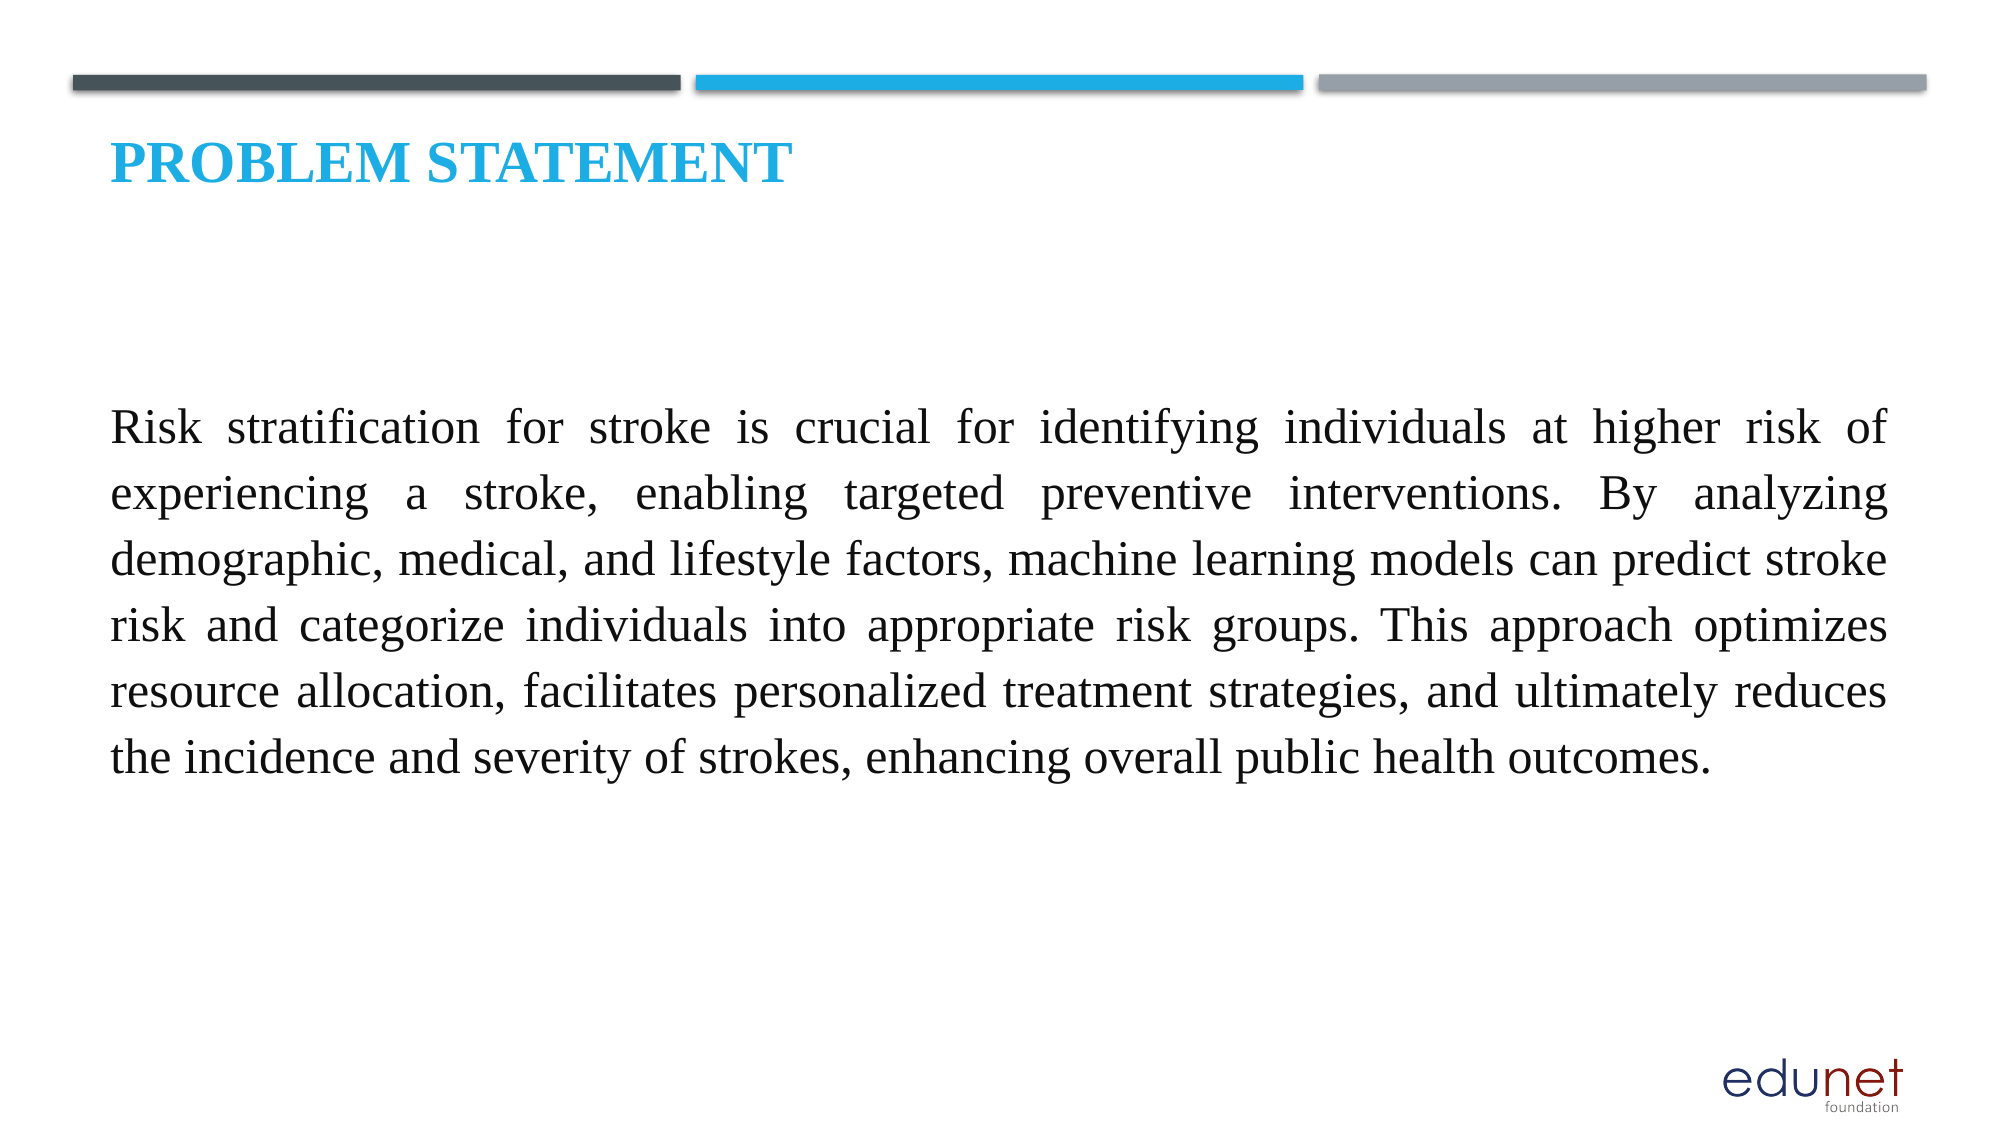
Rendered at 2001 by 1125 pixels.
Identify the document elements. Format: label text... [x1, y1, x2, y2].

title Problem Statement [95, 115, 1905, 202]
picture [1719, 1056, 1905, 1116]
list Risk stratification for stroke is crucial for identifying individuals at higher risk of experiencing a stroke, enabling targeted preventive interventions. By analyzing demographic, medical, and lifestyle factors, machine learning models can predict stroke risk and categorize individuals into appropriate risk groups. This approach optimizes resource allocation, facilitates personalized treatment strategies, and ultimately reduces the incidence and severity of strokes, enhancing overall public health outcomes. [95, 202, 1905, 969]
